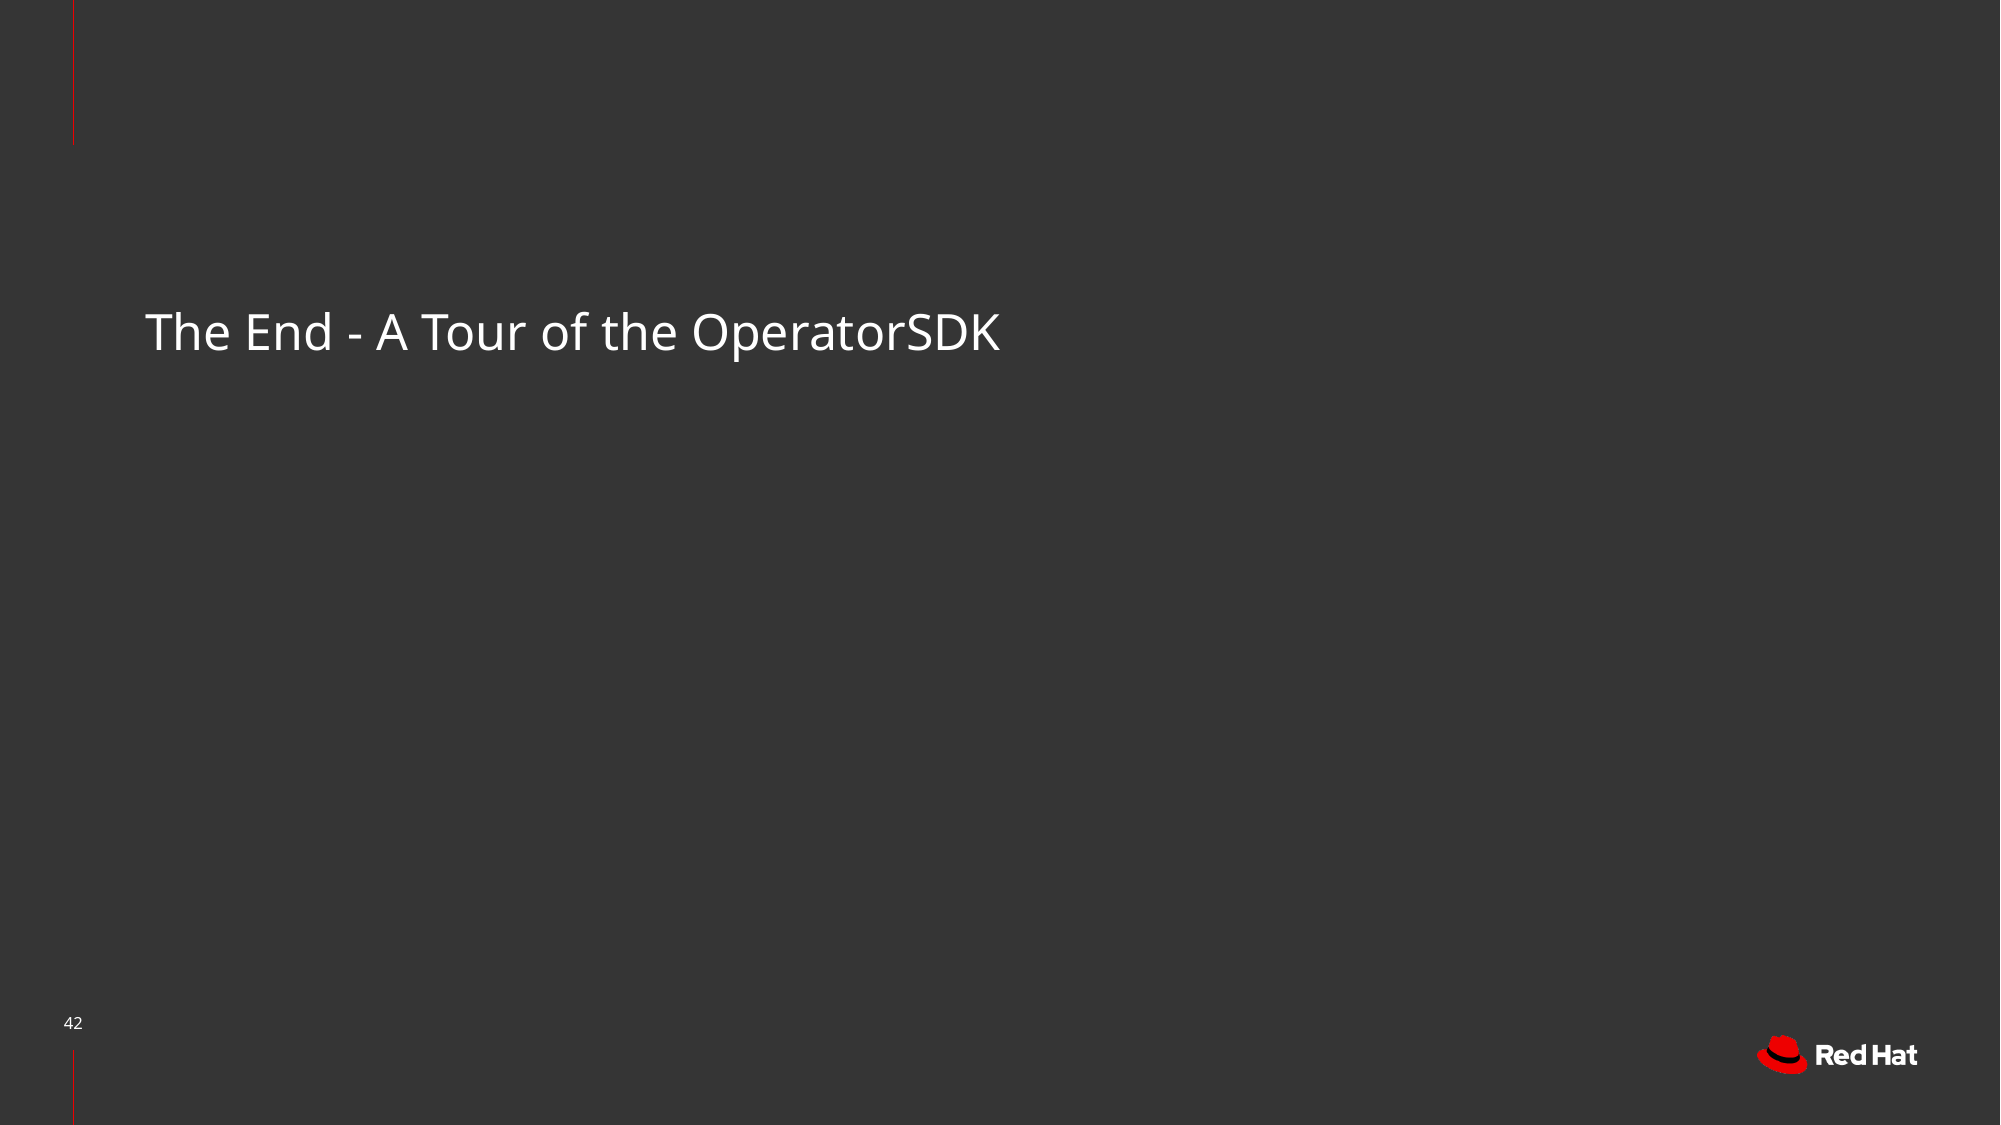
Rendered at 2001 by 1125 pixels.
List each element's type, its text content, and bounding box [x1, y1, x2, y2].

slide_number ‹#› [13, 1012, 134, 1036]
title The End - A Tour of the OperatorSDK [145, 143, 1855, 360]
picture [1757, 1035, 1918, 1074]
